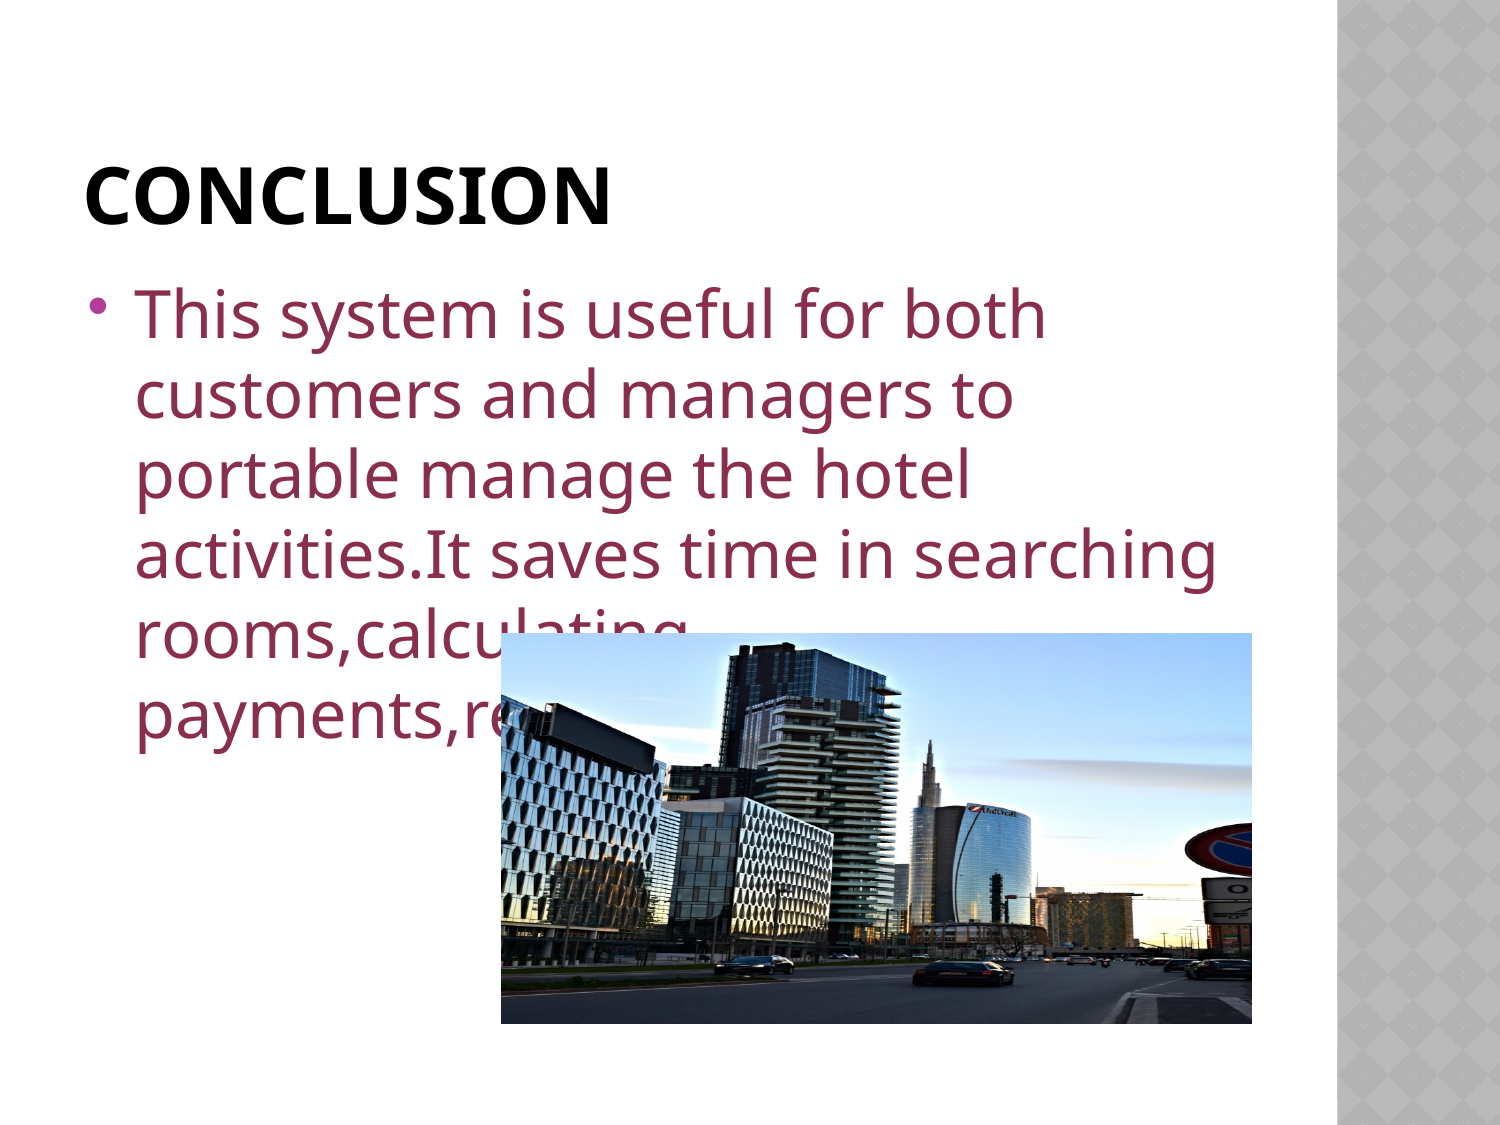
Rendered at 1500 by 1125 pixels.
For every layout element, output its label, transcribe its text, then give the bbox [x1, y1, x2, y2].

list This system is useful for both customers and managers to portable manage the hotel activities.It saves time in searching rooms,calculating payments,resources and expenses. [75, 264, 1263, 1059]
picture [501, 632, 1253, 1024]
title conclusion [75, 52, 1263, 240]
